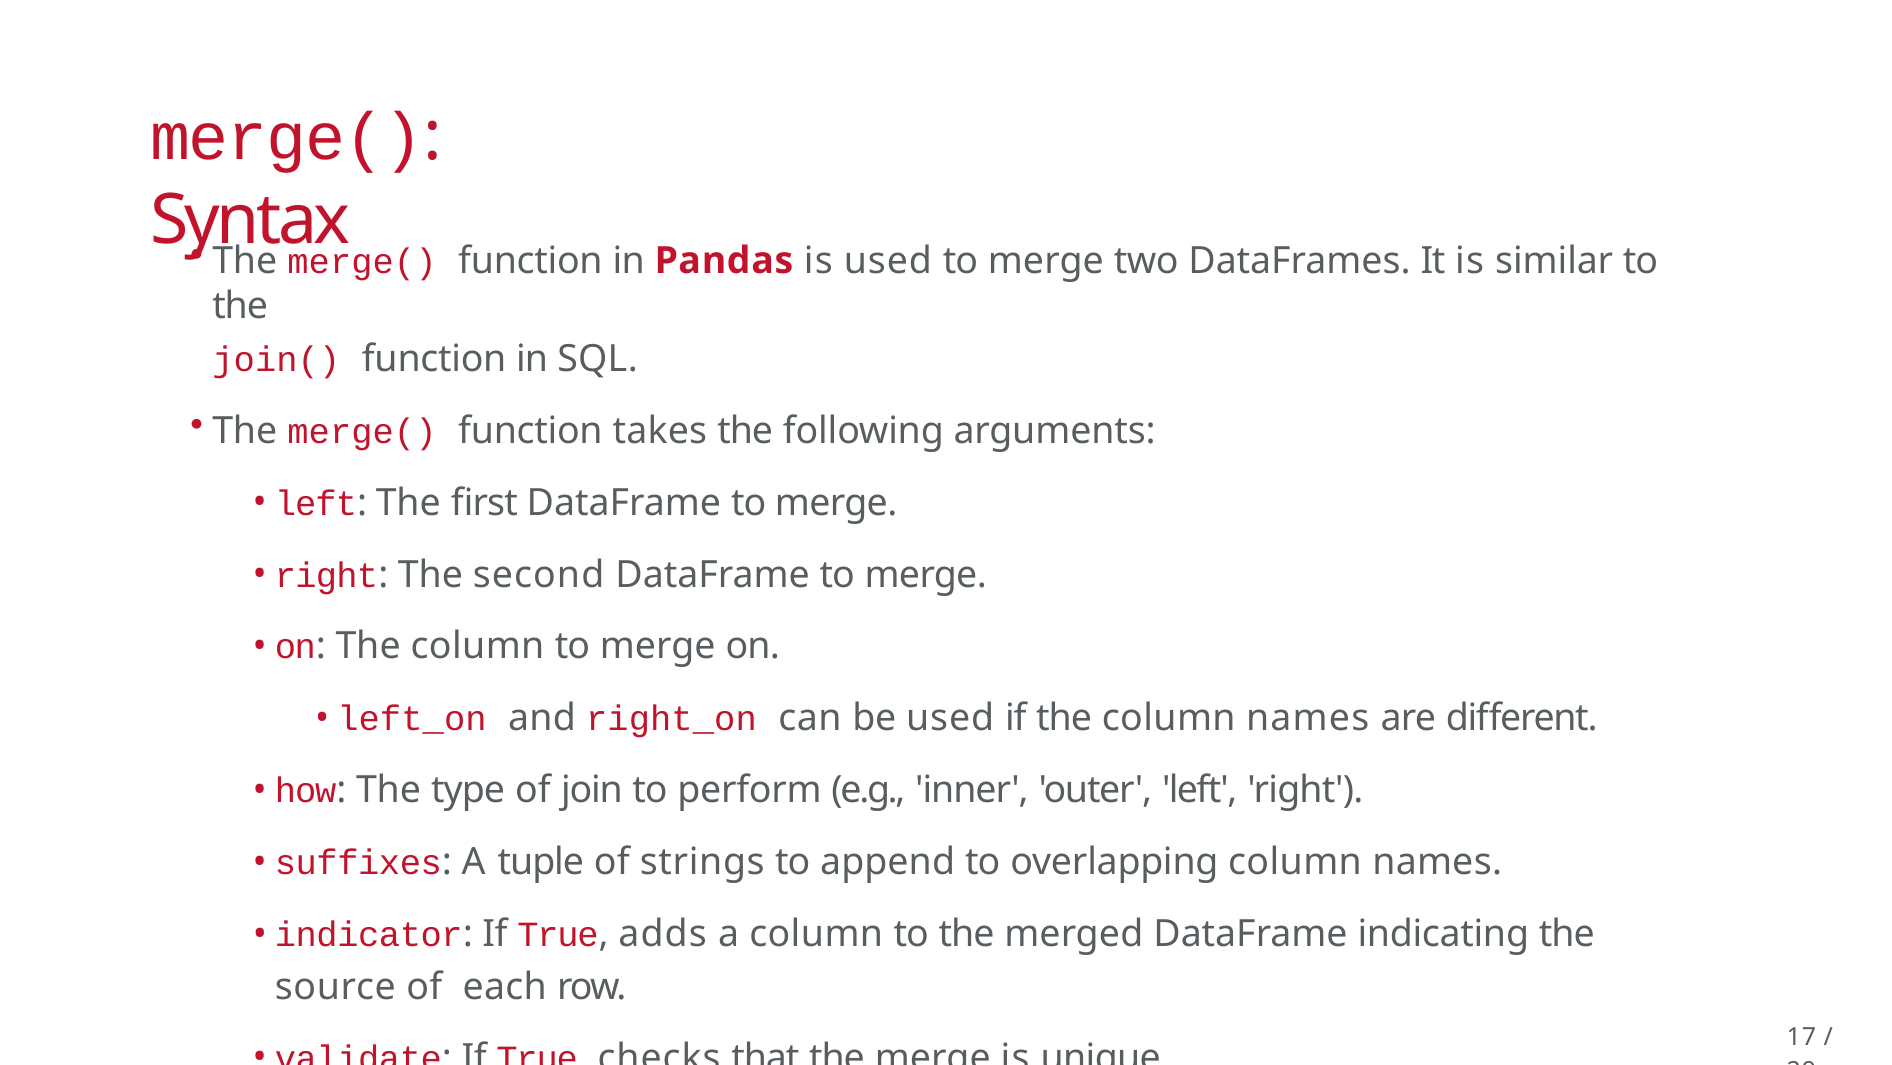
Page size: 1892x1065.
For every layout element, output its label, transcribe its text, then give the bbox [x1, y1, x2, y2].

slide_number 17 / 29 [1780, 1020, 1868, 1065]
text_box The merge() function in Pandas is used to merge two DataFrames. It is similar to the join() function in SQL. The merge() function takes the following arguments: left: The first DataFrame to merge. right: The second DataFrame to merge. on: The column to merge on. left_on and right_on can be used if the column names are different. how: The type of join to perform (e.g., 'inner', 'outer', 'left', 'right'). suffixes: A tuple of strings to append to overlapping column names. indicator: If True, adds a column to the merged DataFrame indicating the source of each row. validate: If True, checks that the merge is unique. [188, 225, 1703, 1065]
title merge(): Syntax [147, 86, 651, 268]
